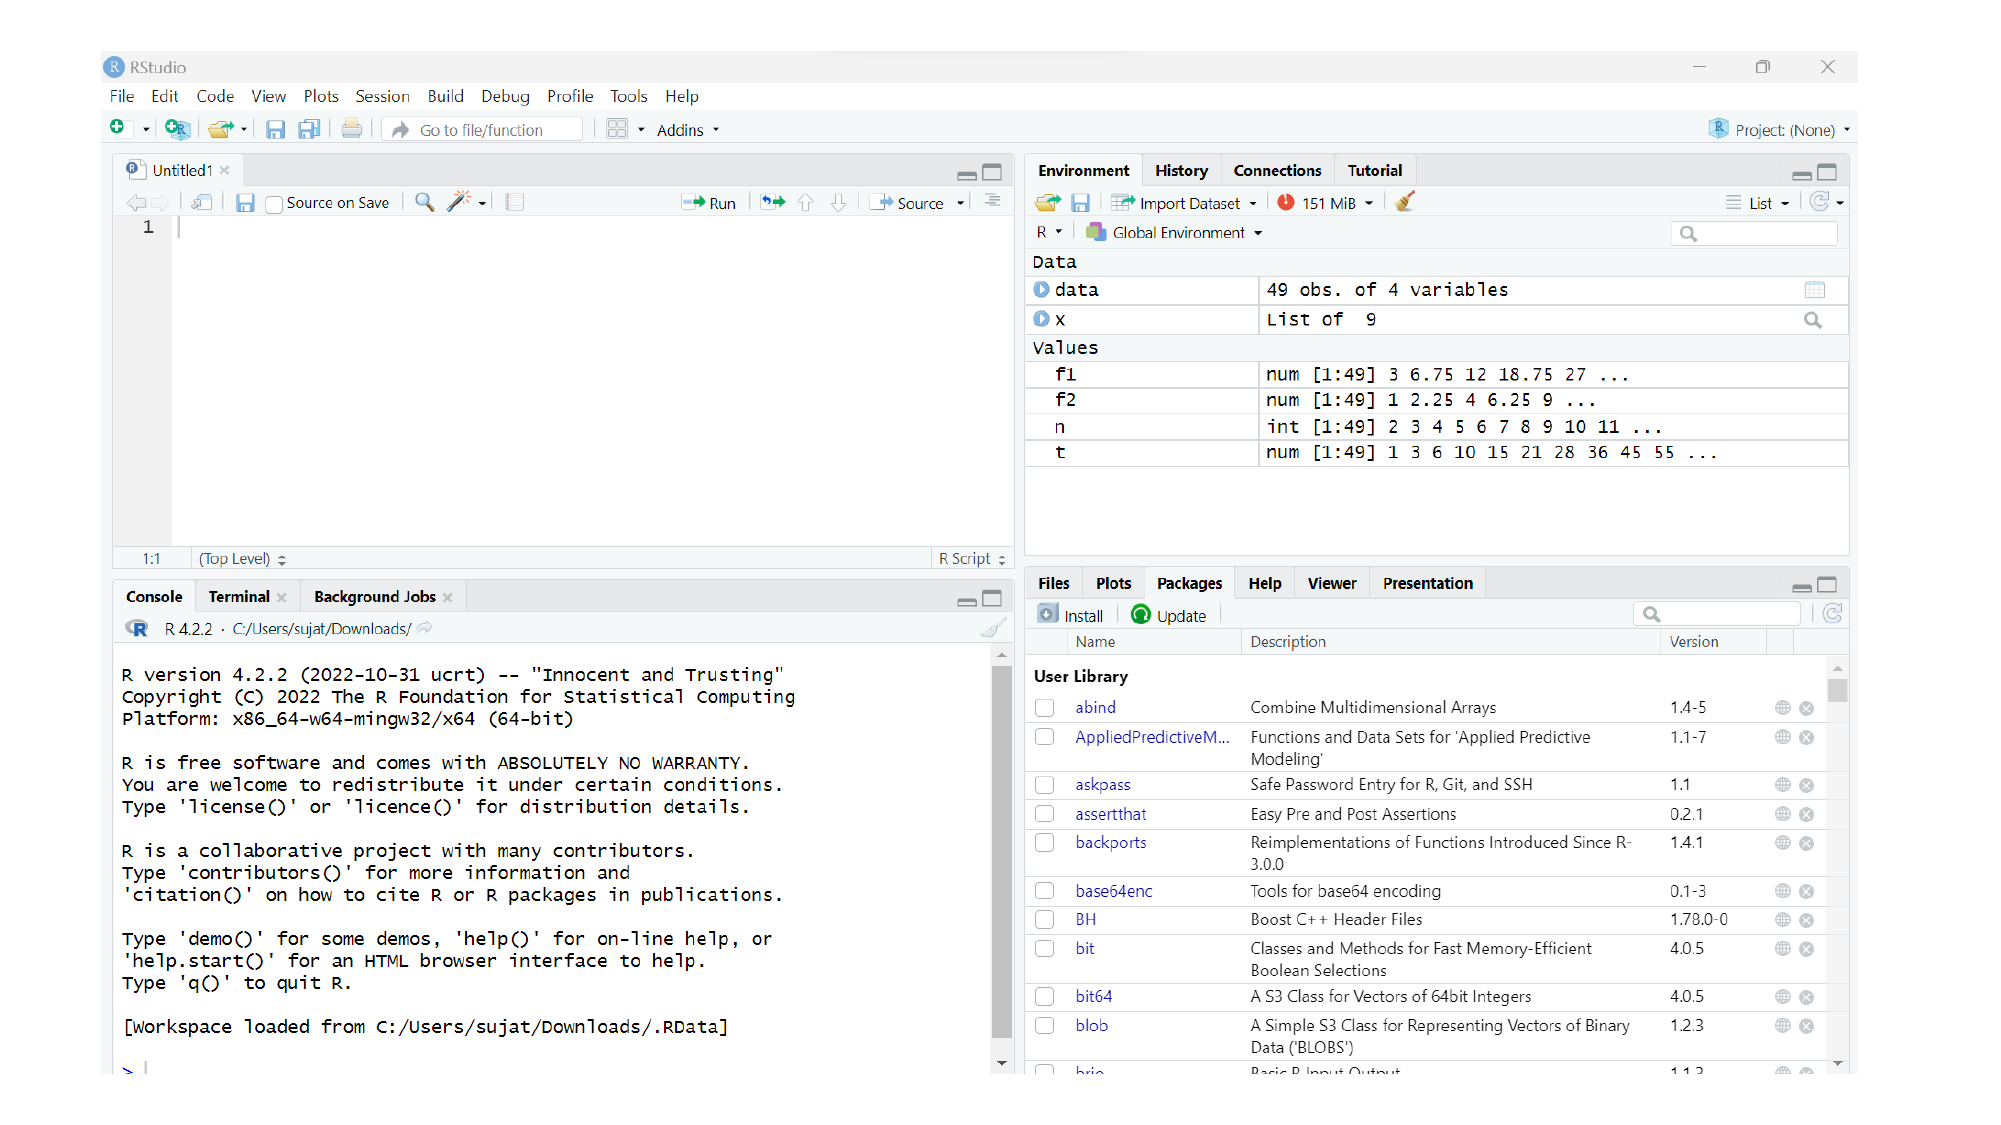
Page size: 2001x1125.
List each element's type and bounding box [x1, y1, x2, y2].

picture [101, 51, 1858, 1074]
